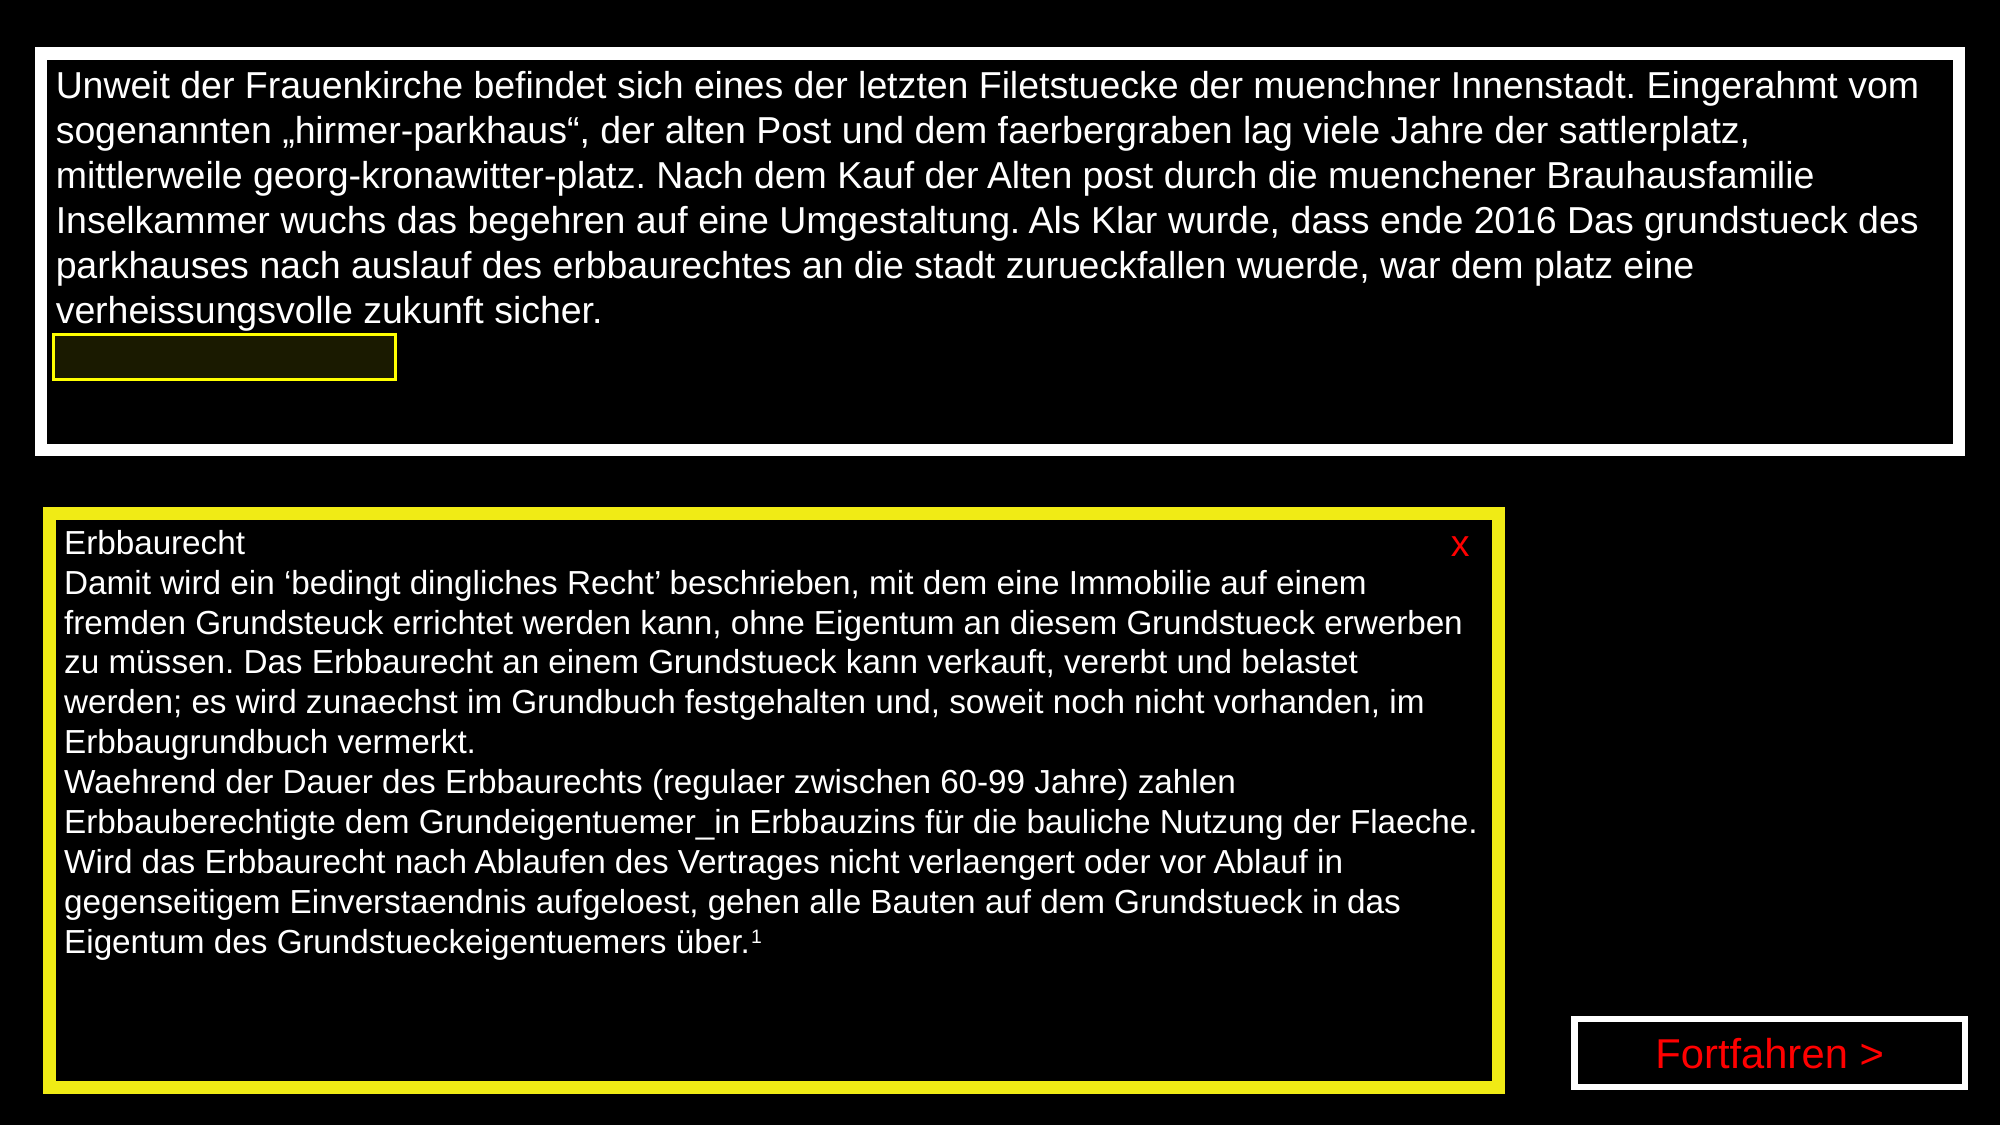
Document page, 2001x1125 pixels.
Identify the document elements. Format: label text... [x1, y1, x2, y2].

text_box [53, 334, 396, 380]
text_box Erbbaurecht Damit wird ein ‘bedingt dingliches Recht’ beschrieben, mit dem eine Immobilie auf einem fremden Grundsteuck errichtet werden kann, ohne Eigentum an diesem Grundstueck erwerben zu müssen. Das Erbbaurecht an einem Grundstueck kann verkauft, vererbt und belastet werden; es wird zunaechst im Grundbuch festgehalten und, soweit noch nicht vorhanden, im Erbbaugrundbuch vermerkt. Waehrend der Dauer des Erbbaurechts (regulaer zwischen 60-99 Jahre) zahlen Erbbauberechtigte dem Grundeigentuemer_in Erbbauzins für die bauliche Nutzung der Flaeche. Wird das Erbbaurecht nach Ablaufen des Vertrages nicht verlaengert oder vor Ablauf in gegenseitigem Einverstaendnis aufgeloest, gehen alle Bauten auf dem Grundstueck in das Eigentum des Grundstueckeigentuemers über.1 [49, 513, 1499, 1088]
text_box x [1435, 511, 1499, 572]
text_box Fortfahren > [1574, 1019, 1965, 1088]
text_box Unweit der Frauenkirche befindet sich eines der letzten Filetstuecke der muenchner Innenstadt. Eingerahmt vom sogenannten „hirmer-parkhaus“, der alten Post und dem faerbergraben lag viele Jahre der sattlerplatz, mittlerweile georg-kronawitter-platz. Nach dem Kauf der Alten post durch die muenchener Brauhausfamilie Inselkammer wuchs das begehren auf eine Umgestaltung. Als Klar wurde, dass ende 2016 Das grundstueck des parkhauses nach auslauf des erbbaurechtes an die stadt zurueckfallen wuerde, war dem platz eine verheissungsvolle zukunft sicher. [40, 53, 1959, 450]
